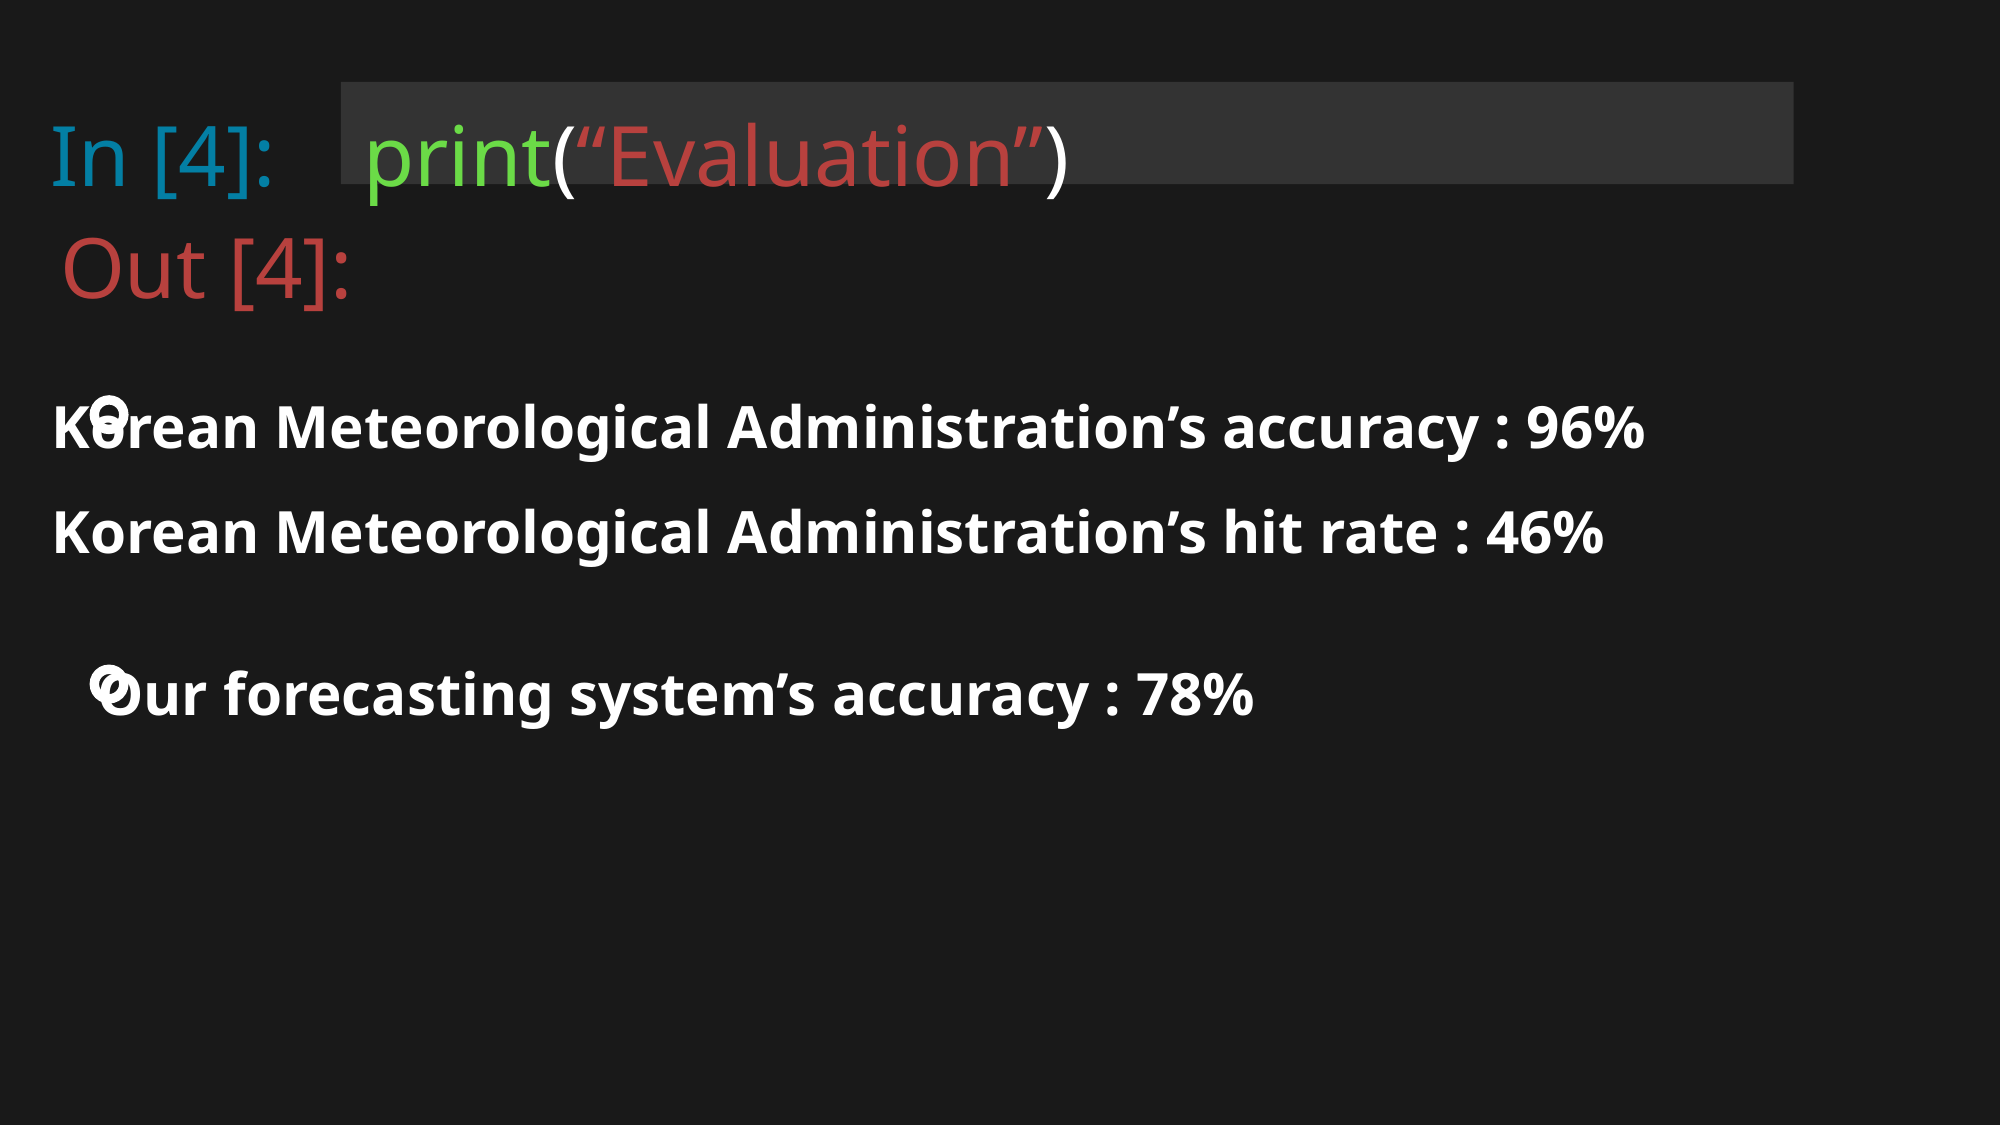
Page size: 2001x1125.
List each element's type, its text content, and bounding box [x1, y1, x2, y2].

text_box Out [4]: [45, 208, 390, 323]
text_box In [4]: print(“Evaluation”) [35, 0, 1828, 211]
text_box [93, 668, 125, 700]
text_box Our forecasting system’s accuracy : 78% [82, 615, 1271, 735]
text_box Korean Meteorological Administration’s accuracy : 96% Korean Meteorological Administration’s hit rate : 46% [37, 348, 1661, 573]
text_box [93, 398, 125, 431]
